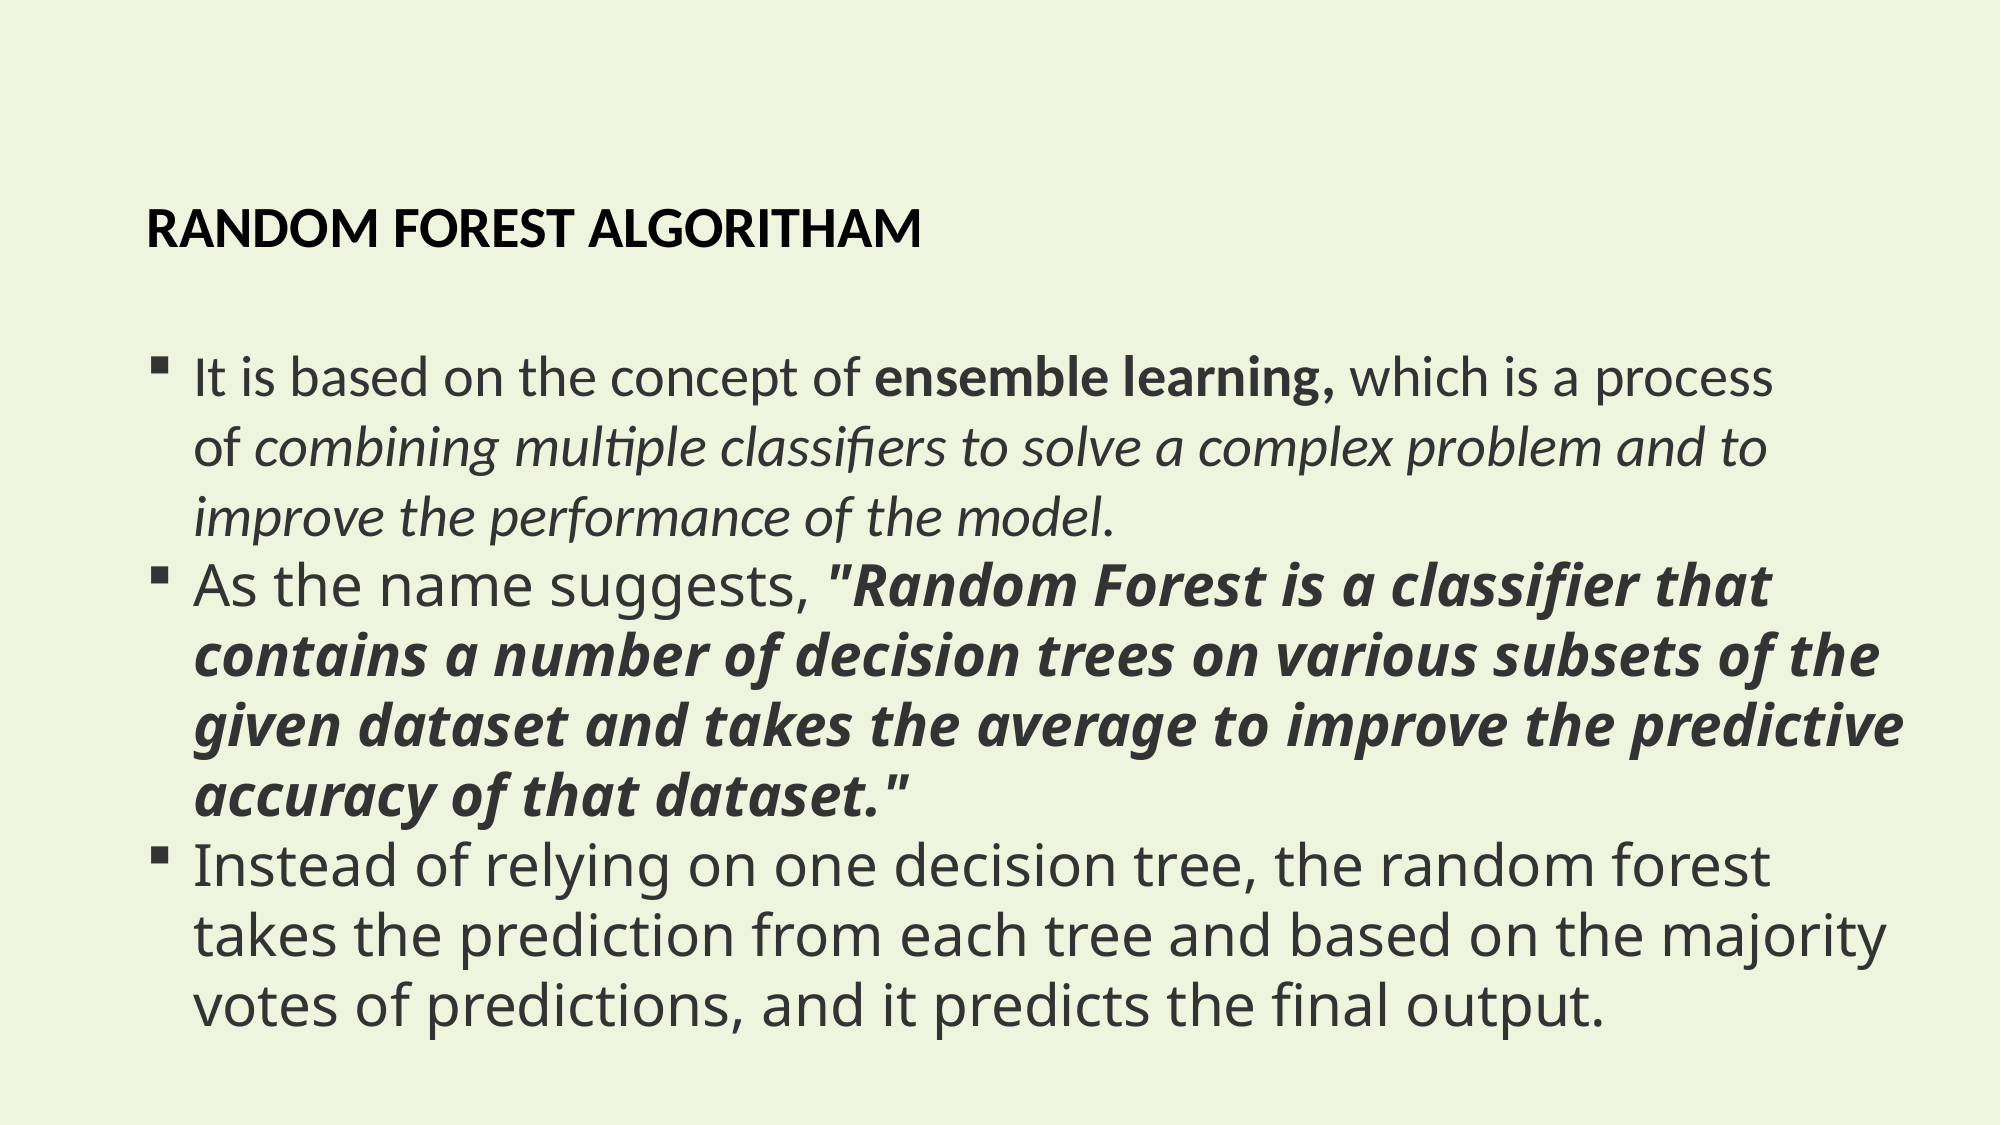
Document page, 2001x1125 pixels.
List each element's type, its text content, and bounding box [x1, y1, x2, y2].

text_box It is based on the concept of ensemble learning, which is a process of combining multiple classifiers to solve a complex problem and to improve the performance of the model. As the name suggests, "Random Forest is a classifier that contains a number of decision trees on various subsets of the given dataset and takes the average to improve the predictive accuracy of that dataset." Instead of relying on one decision tree, the random forest takes the prediction from each tree and based on the majority votes of predictions, and it predicts the final output. [131, 330, 1927, 1125]
text_box RANDOM FOREST ALGORITHAM [131, 182, 1156, 267]
